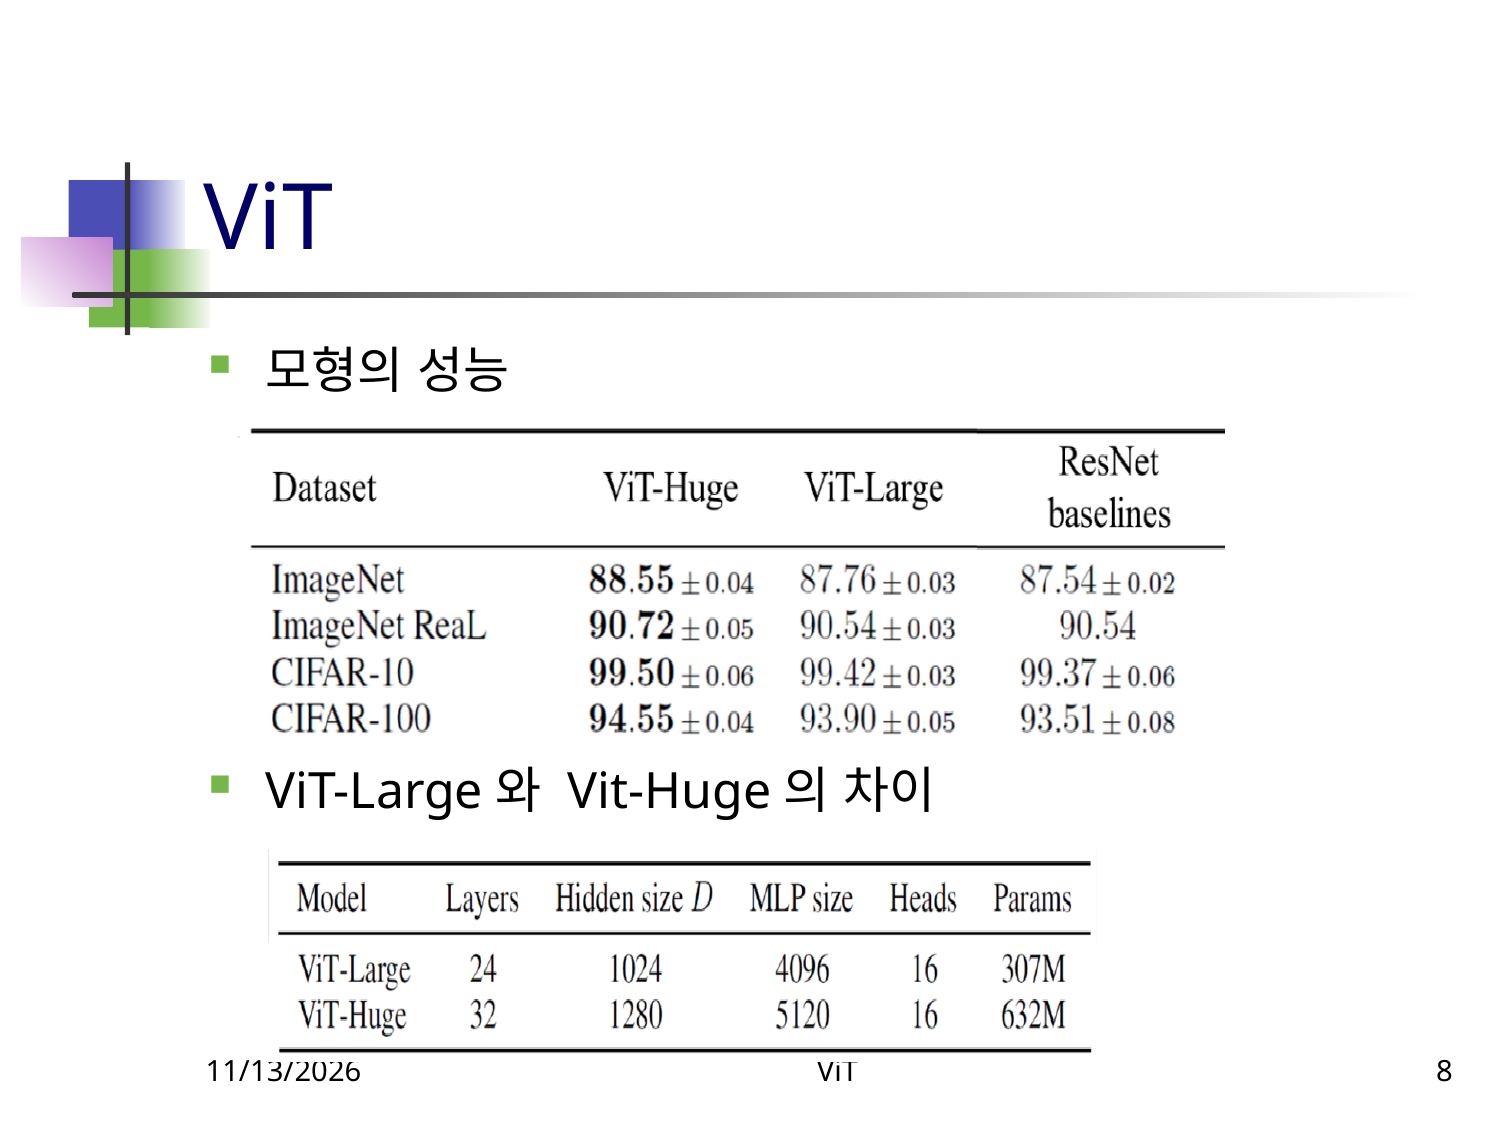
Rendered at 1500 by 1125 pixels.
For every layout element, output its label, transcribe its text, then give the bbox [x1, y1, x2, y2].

title ViT [188, 35, 1468, 275]
picture [262, 849, 1101, 1063]
list 모형의 성능 ViT-Large와 Vit-Huge의 차이 [193, 331, 1469, 1006]
picture [237, 412, 1226, 751]
slide_number 8 [1155, 1024, 1468, 1100]
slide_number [190, 1024, 504, 1100]
footer ViT [600, 1070, 1075, 1100]
